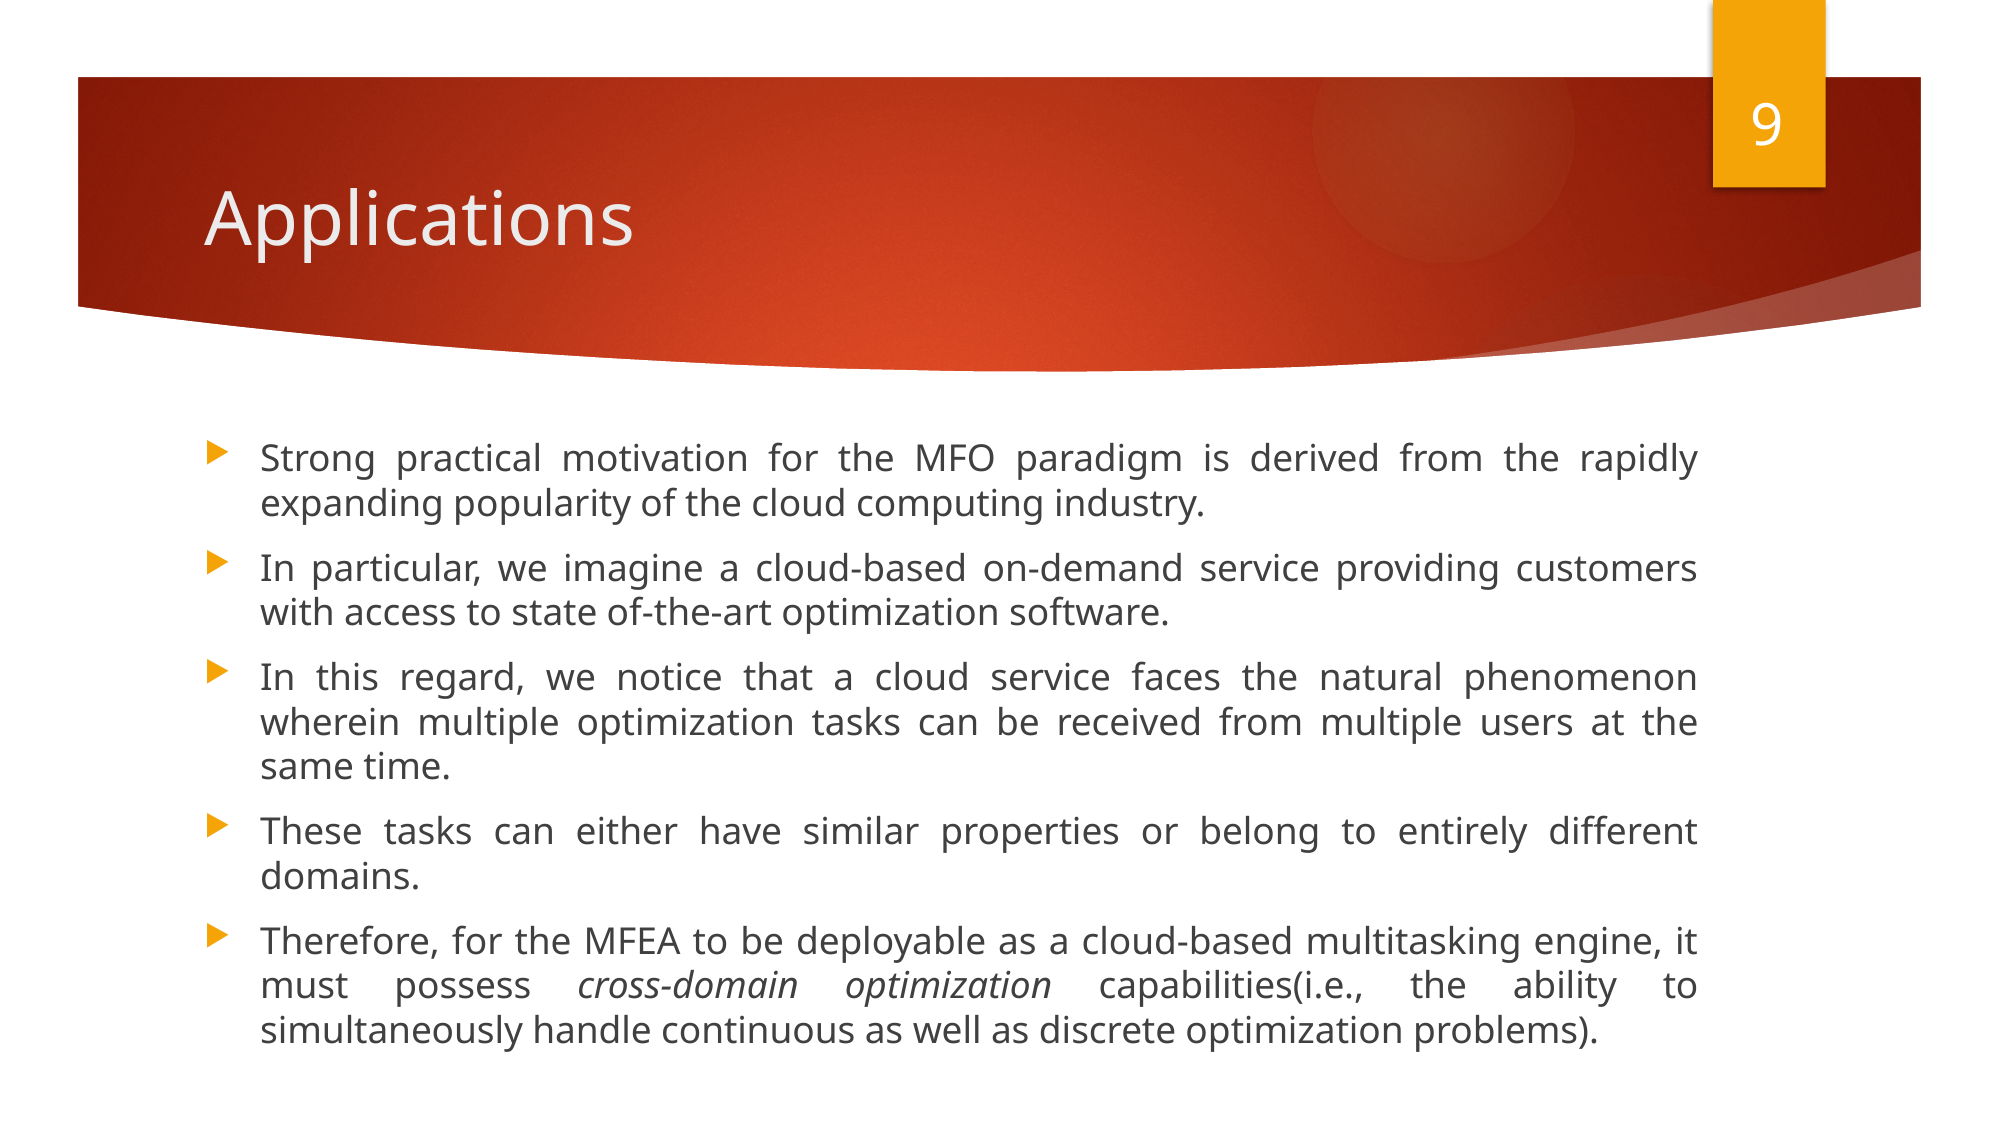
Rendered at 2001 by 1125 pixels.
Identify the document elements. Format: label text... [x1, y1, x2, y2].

title Applications [189, 155, 1627, 275]
slide_number 9 [1698, 48, 1836, 175]
list Strong practical motivation for the MFO paradigm is derived from the rapidly expanding popularity of the cloud computing industry. In particular, we imagine a cloud-based on-demand service providing customers with access to state of-the-art optimization software. In this regard, we notice that a cloud service faces the natural phenomenon wherein multiple optimization tasks can be received from multiple users at the same time. These tasks can either have similar properties or belong to entirely different domains. Therefore, for the MFEA to be deployable as a cloud-based multitasking engine, it must possess cross-domain optimization capabilities(i.e., the ability to simultaneously handle continuous as well as discrete optimization problems). [189, 427, 1714, 1063]
